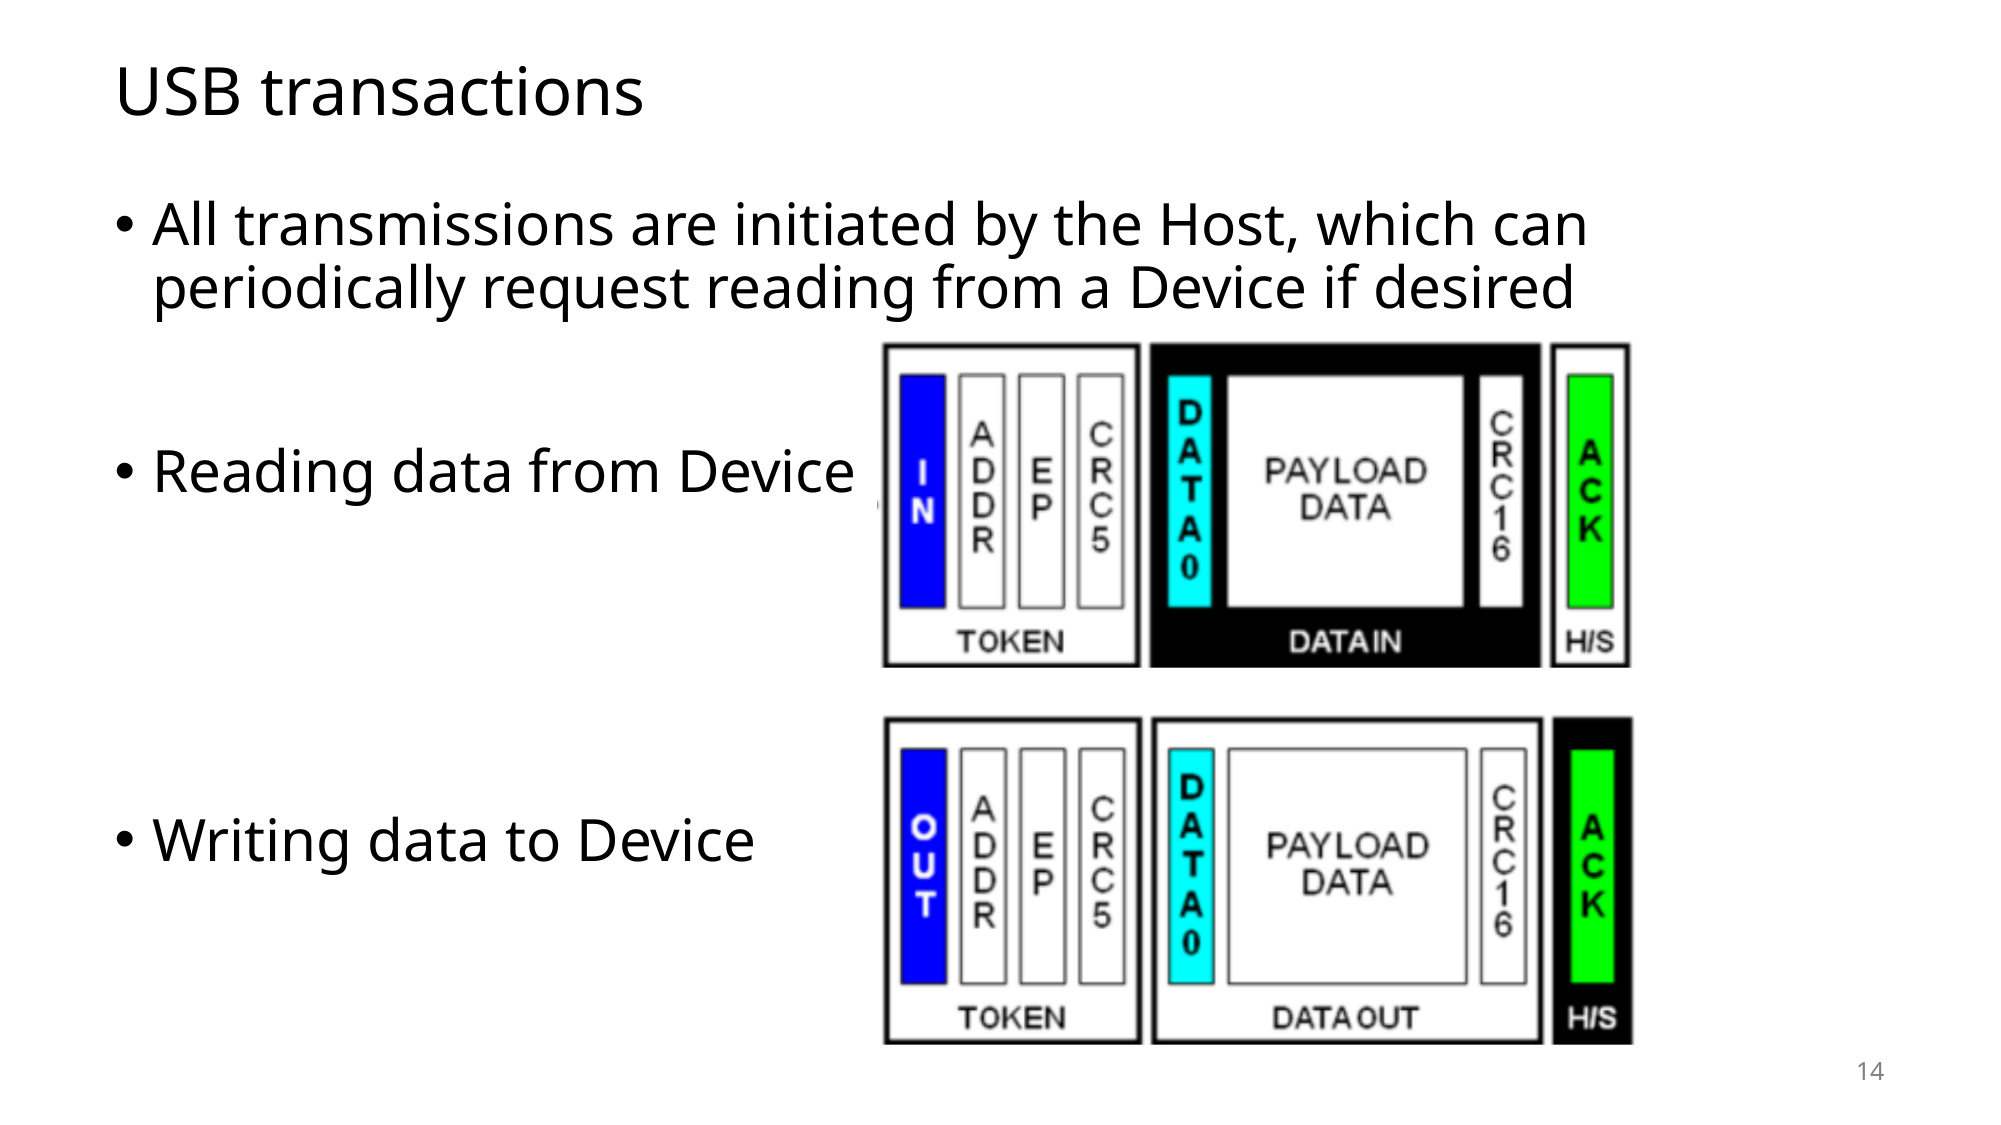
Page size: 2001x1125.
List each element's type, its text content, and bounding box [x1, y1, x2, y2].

slide_number 14 [1749, 1042, 1900, 1103]
list All transmissions are initiated by the Host, which can periodically request reading from a Device if desired Reading data from Device Writing data to Device [99, 187, 1900, 1013]
picture [881, 710, 1642, 1051]
title USB transactions [99, 37, 1900, 150]
picture [877, 338, 1638, 677]
